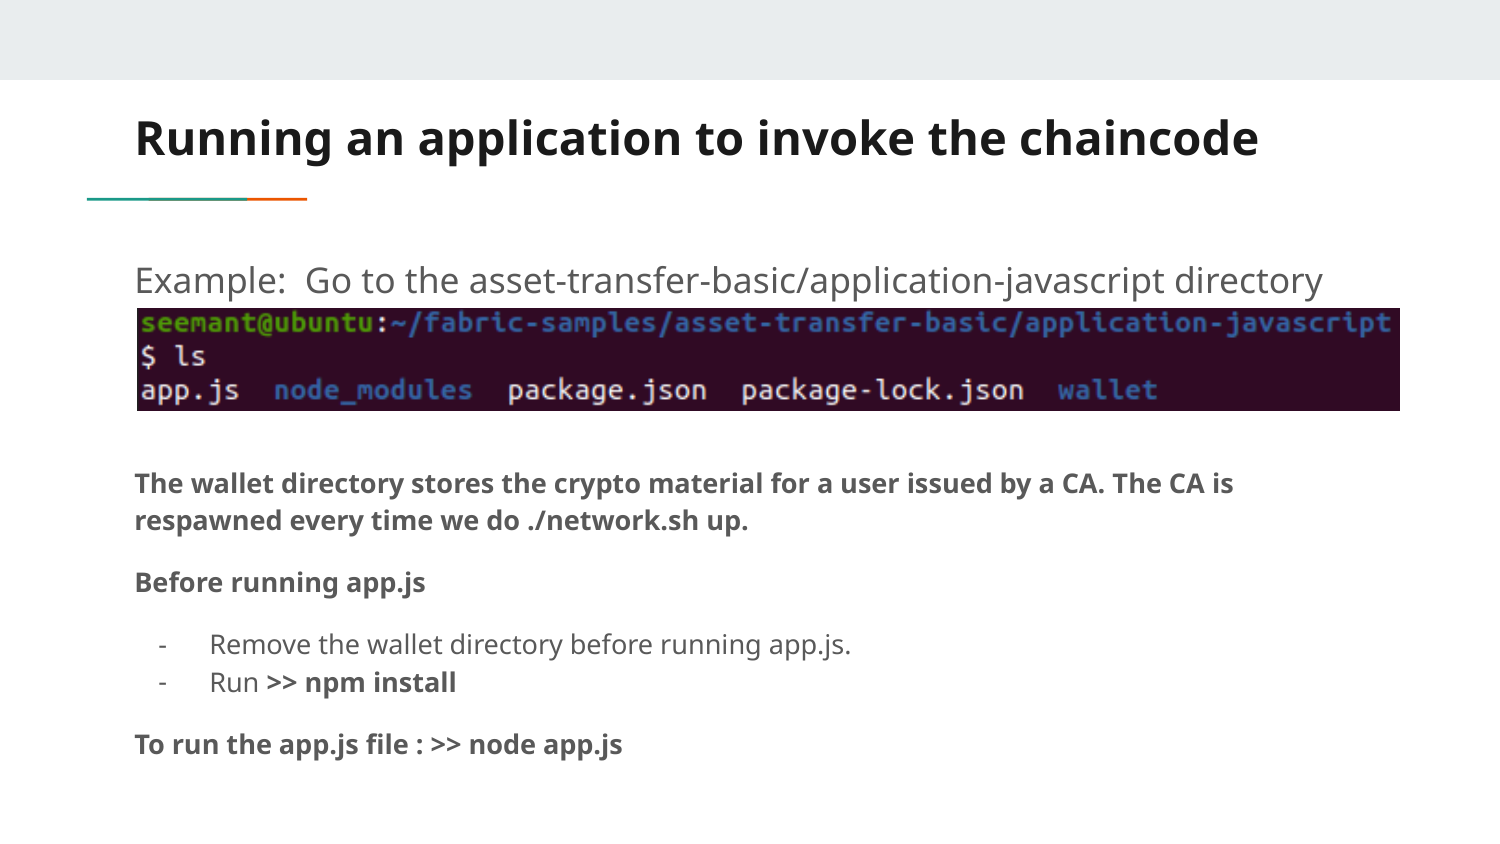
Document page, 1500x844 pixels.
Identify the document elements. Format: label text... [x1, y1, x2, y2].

title Running an application to invoke the chaincode [119, 93, 1381, 182]
picture [137, 308, 1400, 411]
list Example: Go to the asset-transfer-basic/application-javascript directory The wallet directory stores the crypto material for a user issued by a CA. The CA is respawned every time we do ./network.sh up. Before running app.js Remove the wallet directory before running app.js. Run >> npm install To run the app.js file : >> node app.js [119, 236, 1381, 802]
